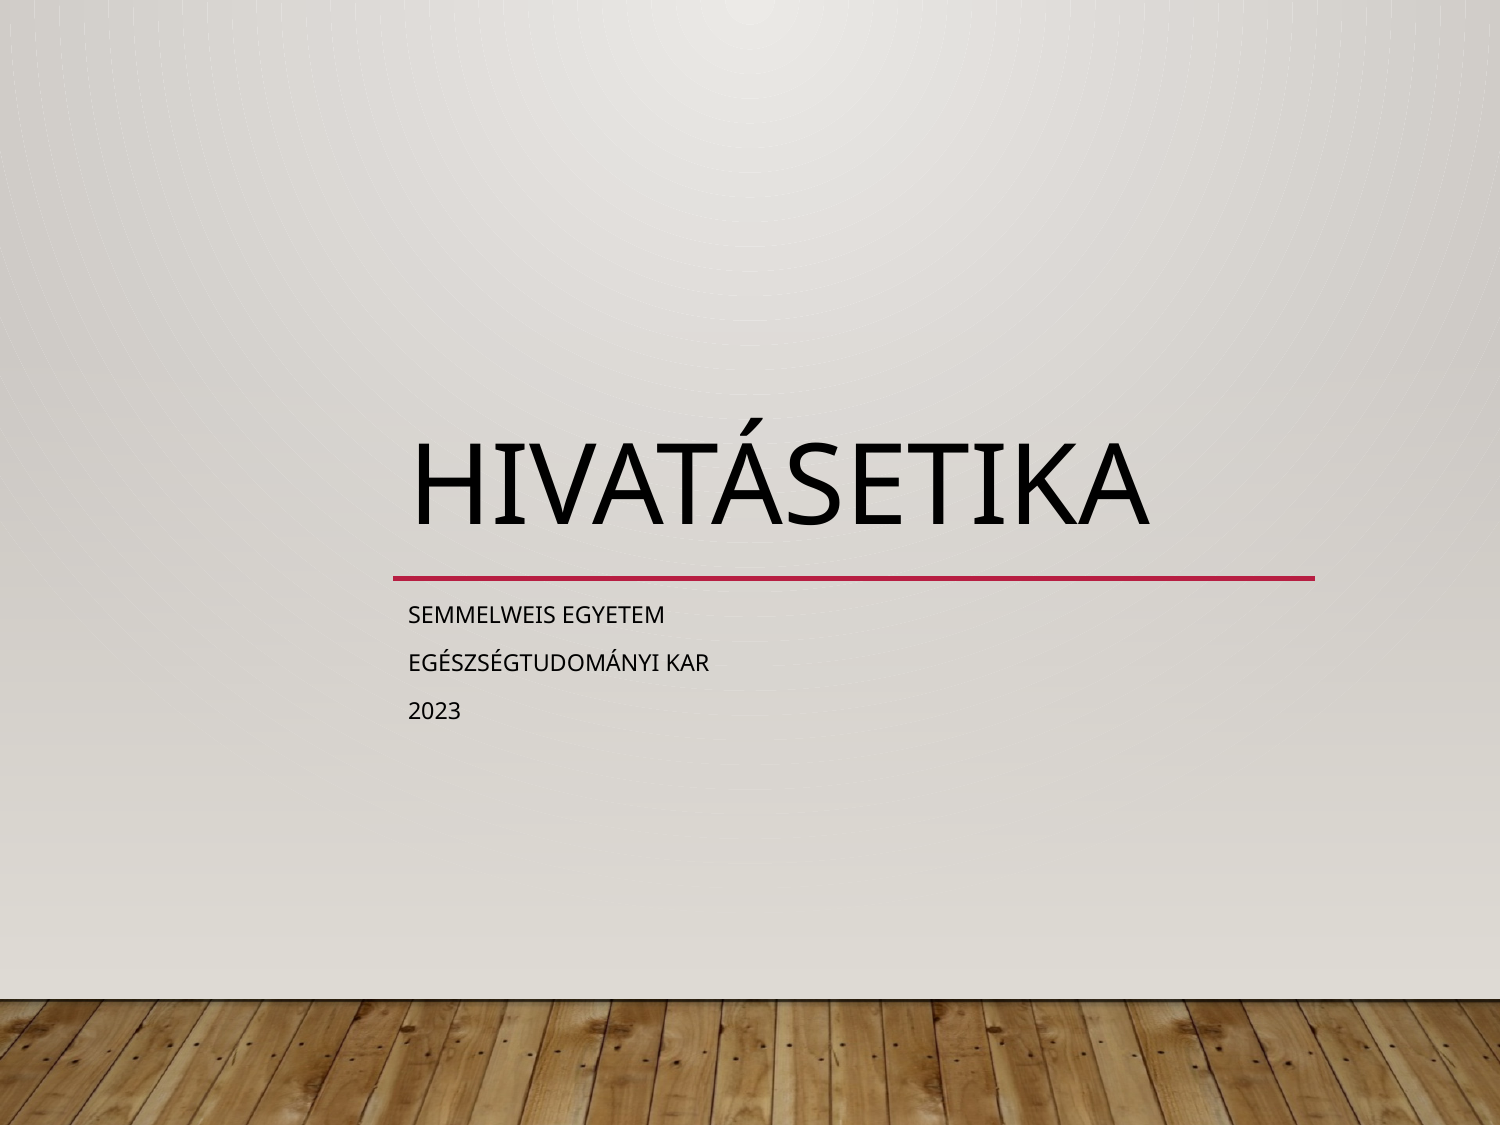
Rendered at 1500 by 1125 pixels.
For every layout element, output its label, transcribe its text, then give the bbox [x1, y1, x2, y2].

subtitle Semmelweis Egyetem Egészségtudományi Kar 2023 [393, 579, 1315, 740]
picture [0, 999, 1500, 1125]
title Hivatásetika [393, 131, 1315, 549]
